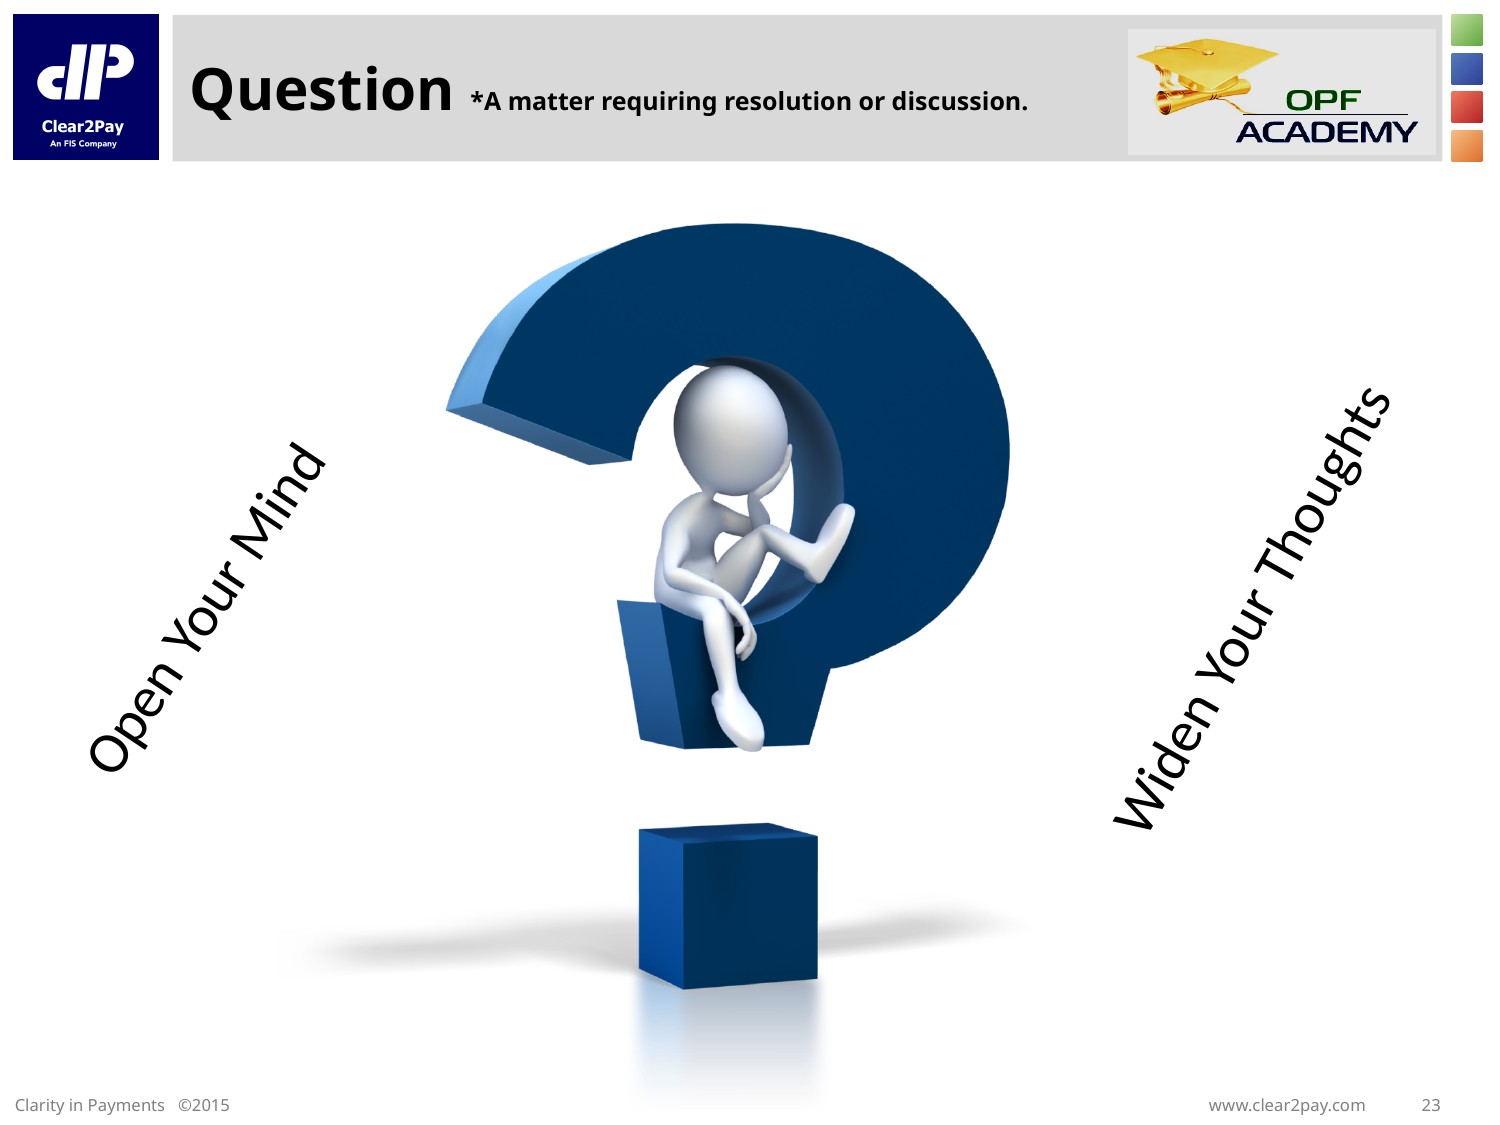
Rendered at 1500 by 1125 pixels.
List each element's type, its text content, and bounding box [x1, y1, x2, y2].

picture [1128, 29, 1436, 155]
text_box Widen Your Thoughts [1123, 332, 1430, 863]
text_box Open Your Mind [51, 443, 260, 804]
picture [265, 202, 1119, 1112]
picture [13, 14, 159, 160]
title Question *A matter requiring resolution or discussion. [174, 22, 1117, 152]
